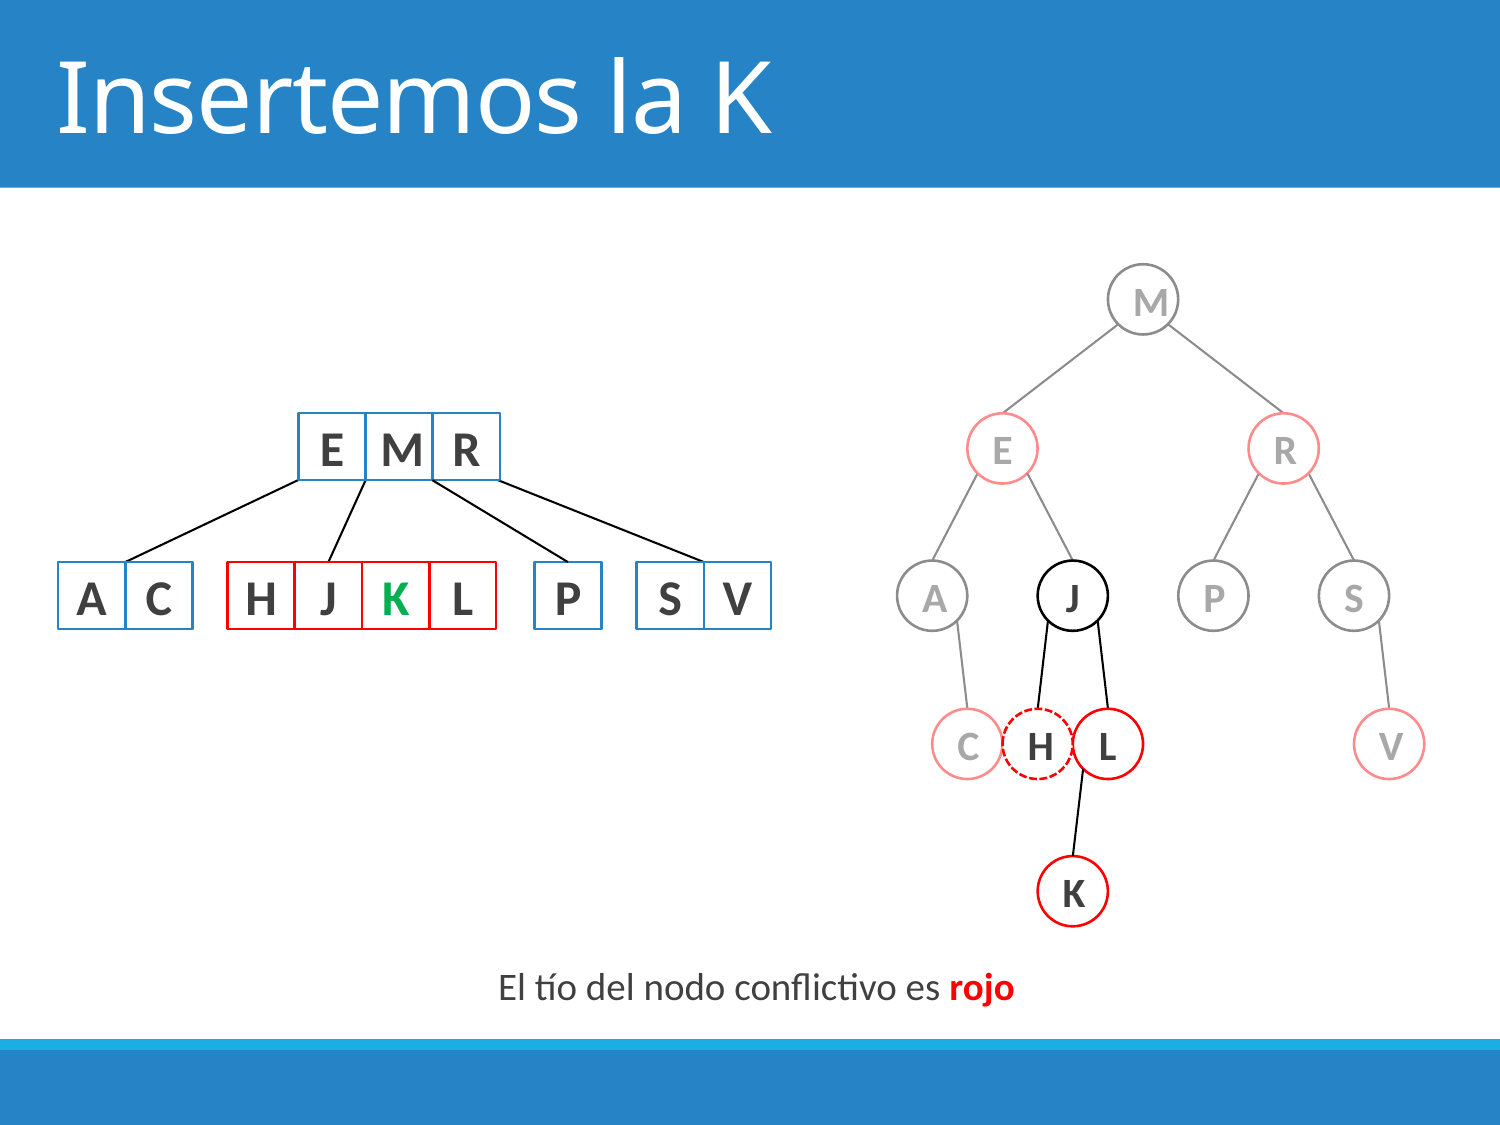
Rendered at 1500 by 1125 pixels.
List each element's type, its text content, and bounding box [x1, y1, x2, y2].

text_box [431, 479, 569, 563]
text_box [784, 221, 1500, 824]
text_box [1167, 323, 1285, 414]
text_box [1037, 620, 1049, 710]
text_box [1097, 620, 1109, 710]
text_box S [635, 573, 703, 630]
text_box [1378, 620, 1390, 710]
text_box H [1001, 708, 1075, 781]
text_box H [226, 573, 296, 630]
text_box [575, 479, 705, 563]
text_box E [297, 412, 367, 481]
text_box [1308, 472, 1355, 562]
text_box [956, 620, 968, 710]
text_box M [367, 412, 431, 481]
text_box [327, 479, 367, 563]
text_box K [361, 561, 431, 630]
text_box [124, 479, 299, 563]
text_box R [431, 412, 501, 478]
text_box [1026, 472, 1074, 562]
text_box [931, 472, 979, 562]
list El tío del nodo conflictivo es rojo [41, 930, 1459, 1016]
text_box L [431, 570, 497, 630]
text_box A [57, 561, 124, 630]
text_box V [703, 561, 772, 630]
text_box K [1036, 855, 1110, 928]
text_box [1212, 472, 1260, 562]
text_box L [1072, 708, 1145, 781]
text_box P [533, 573, 603, 630]
text_box J [1036, 560, 1110, 633]
title Insertemos la K [41, 0, 1459, 188]
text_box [1072, 768, 1084, 857]
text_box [1001, 323, 1119, 414]
text_box C [124, 570, 194, 630]
text_box J [296, 561, 361, 630]
